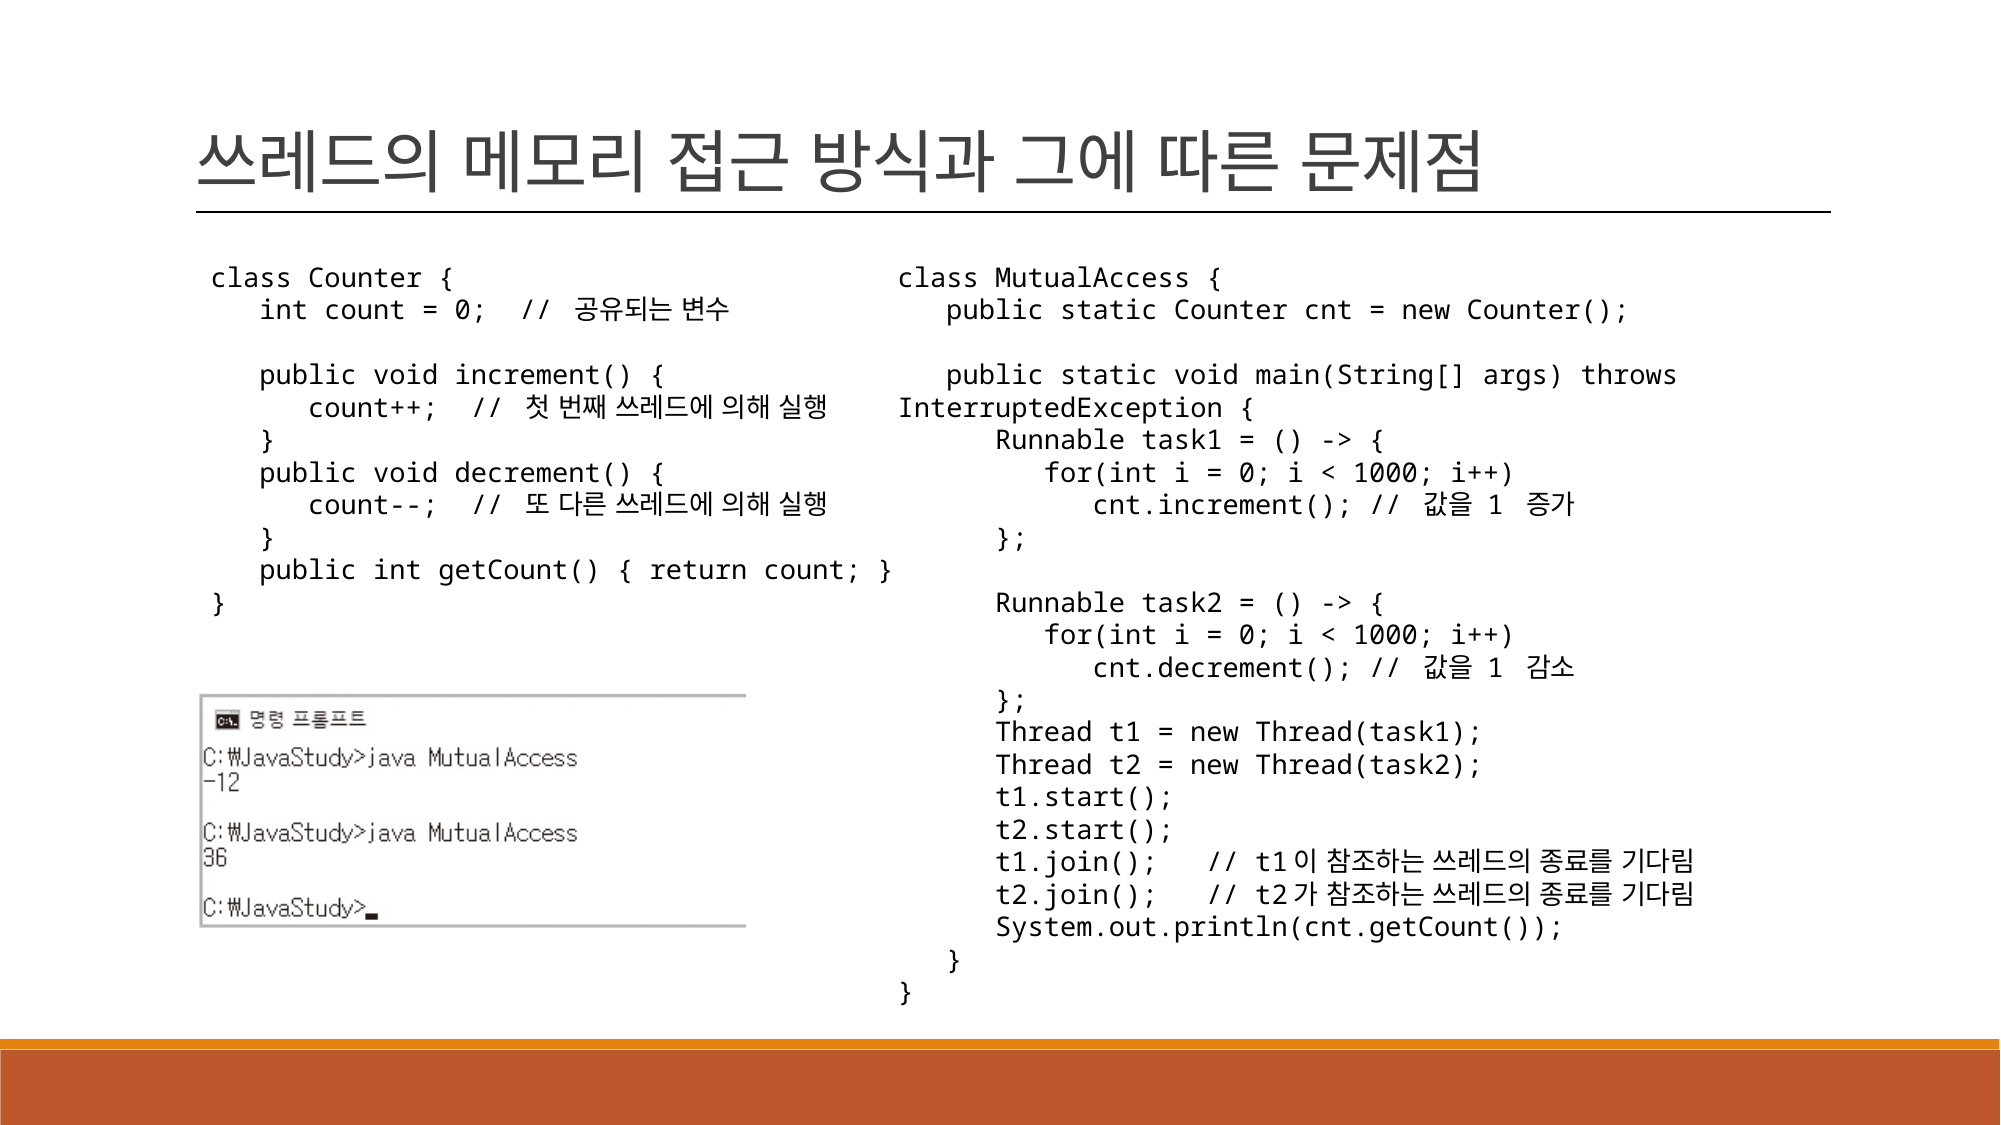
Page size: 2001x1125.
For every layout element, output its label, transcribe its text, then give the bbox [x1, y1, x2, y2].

text_box 쓰레드의 메모리 접근 방식과 그에 따른 문제점 [179, 20, 1830, 210]
text_box class Counter { int count = 0; // 공유되는 변수 public void increment() { count++; // 첫 번째 쓰레드에 의해 실행 } public void decrement() { count--; // 또 다른 쓰레드에 의해 실행 } public int getCount() { return count; } } [195, 252, 882, 625]
text_box class MutualAccess { public static Counter cnt = new Counter(); public static void main(String[] args) throws InterruptedException { Runnable task1 = () -> { for(int i = 0; i < 1000; i++) cnt.increment(); // 값을 1 증가 }; Runnable task2 = () -> { for(int i = 0; i < 1000; i++) cnt.decrement(); // 값을 1 감소 }; Thread t1 = new Thread(task1); Thread t2 = new Thread(task2); t1.start(); t2.start(); t1.join(); // t1이 참조하는 쓰레드의 종료를 기다림 t2.join(); // t2가 참조하는 쓰레드의 종료를 기다림 System.out.println(cnt.getCount()); } } [882, 252, 2000, 1015]
picture [195, 687, 747, 932]
